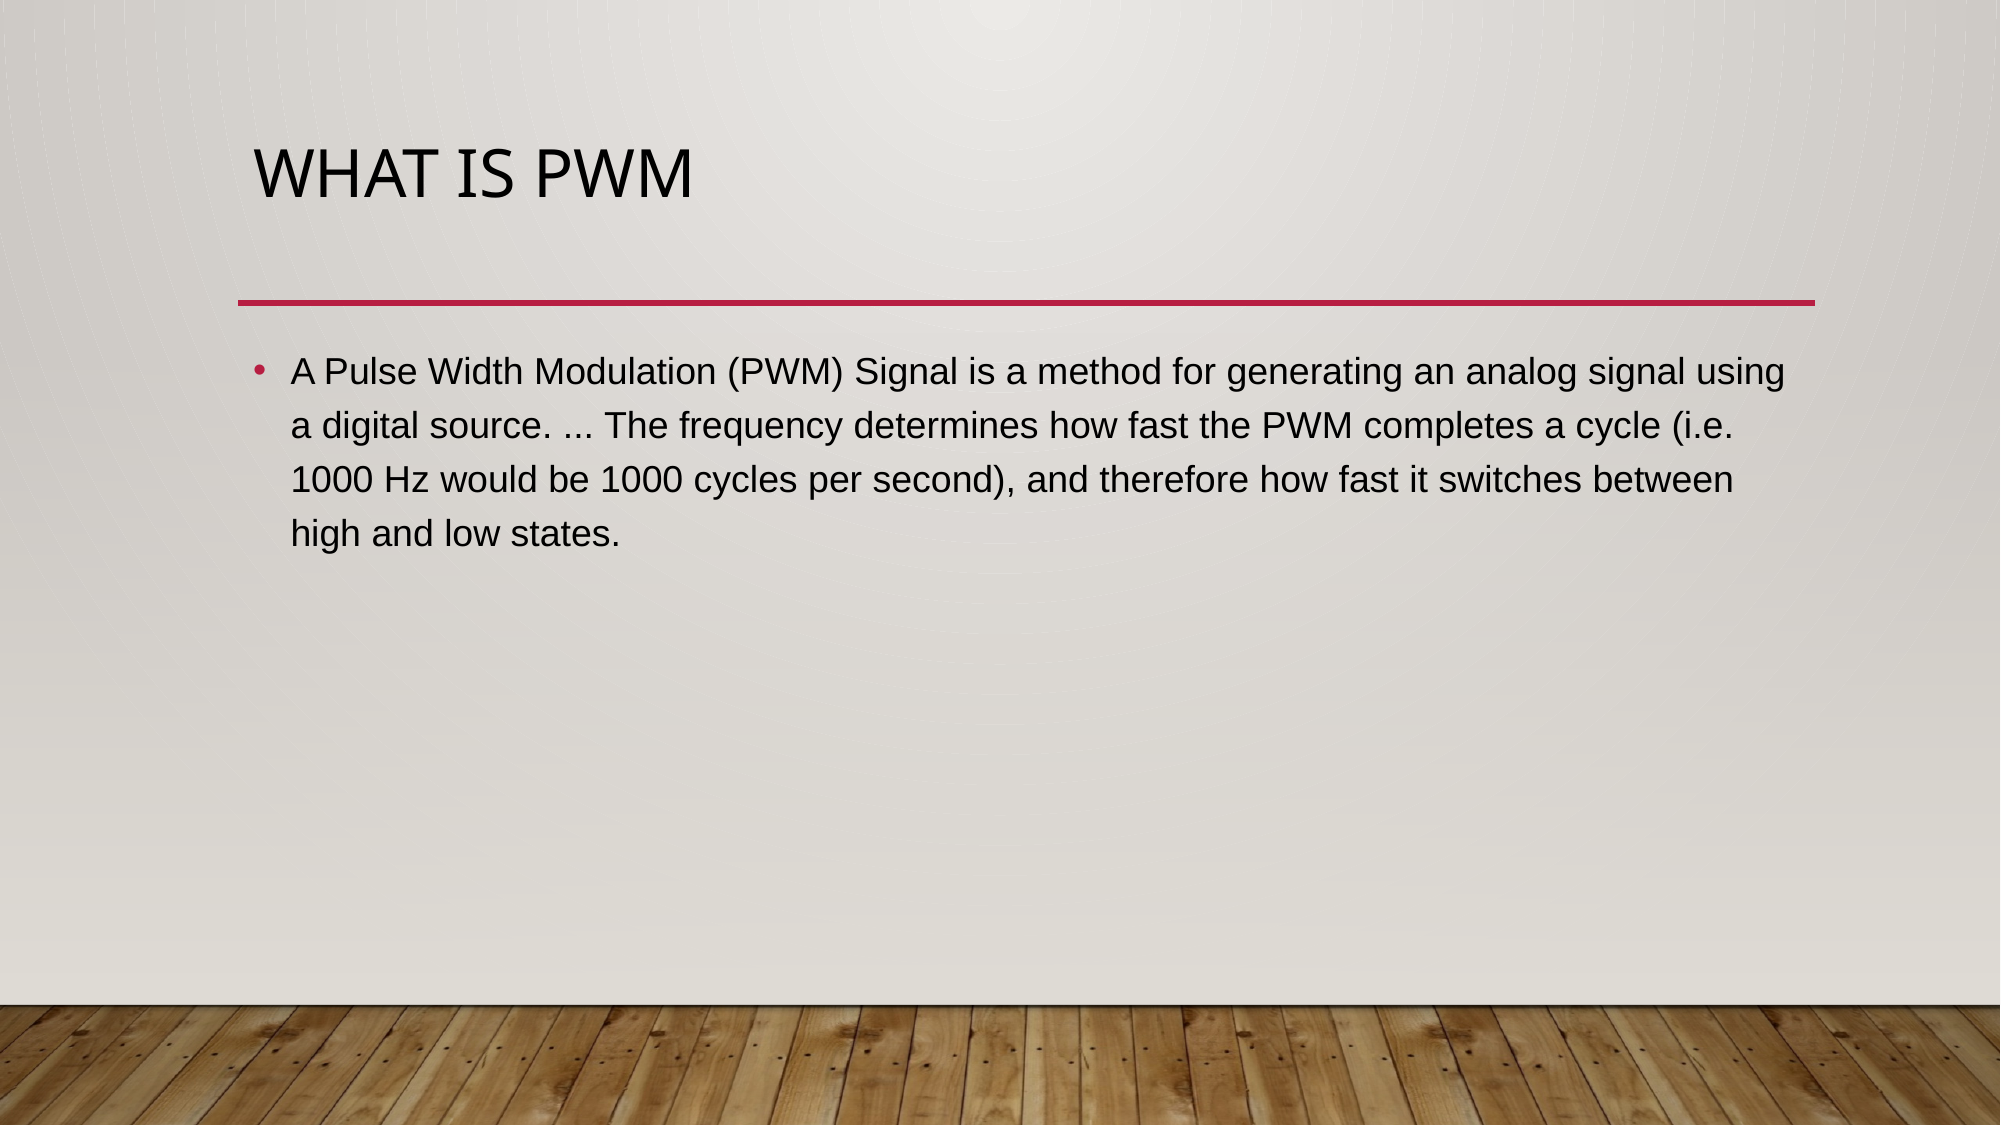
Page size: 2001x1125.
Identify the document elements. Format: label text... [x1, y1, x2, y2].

picture [0, 1005, 2000, 1125]
title What is pwm [238, 131, 1814, 305]
list A Pulse Width Modulation (PWM) Signal is a method for generating an analog signal using a digital source. ... The frequency determines how fast the PWM completes a cycle (i.e. 1000 Hz would be 1000 cycles per second), and therefore how fast it switches between high and low states. [238, 330, 1814, 897]
